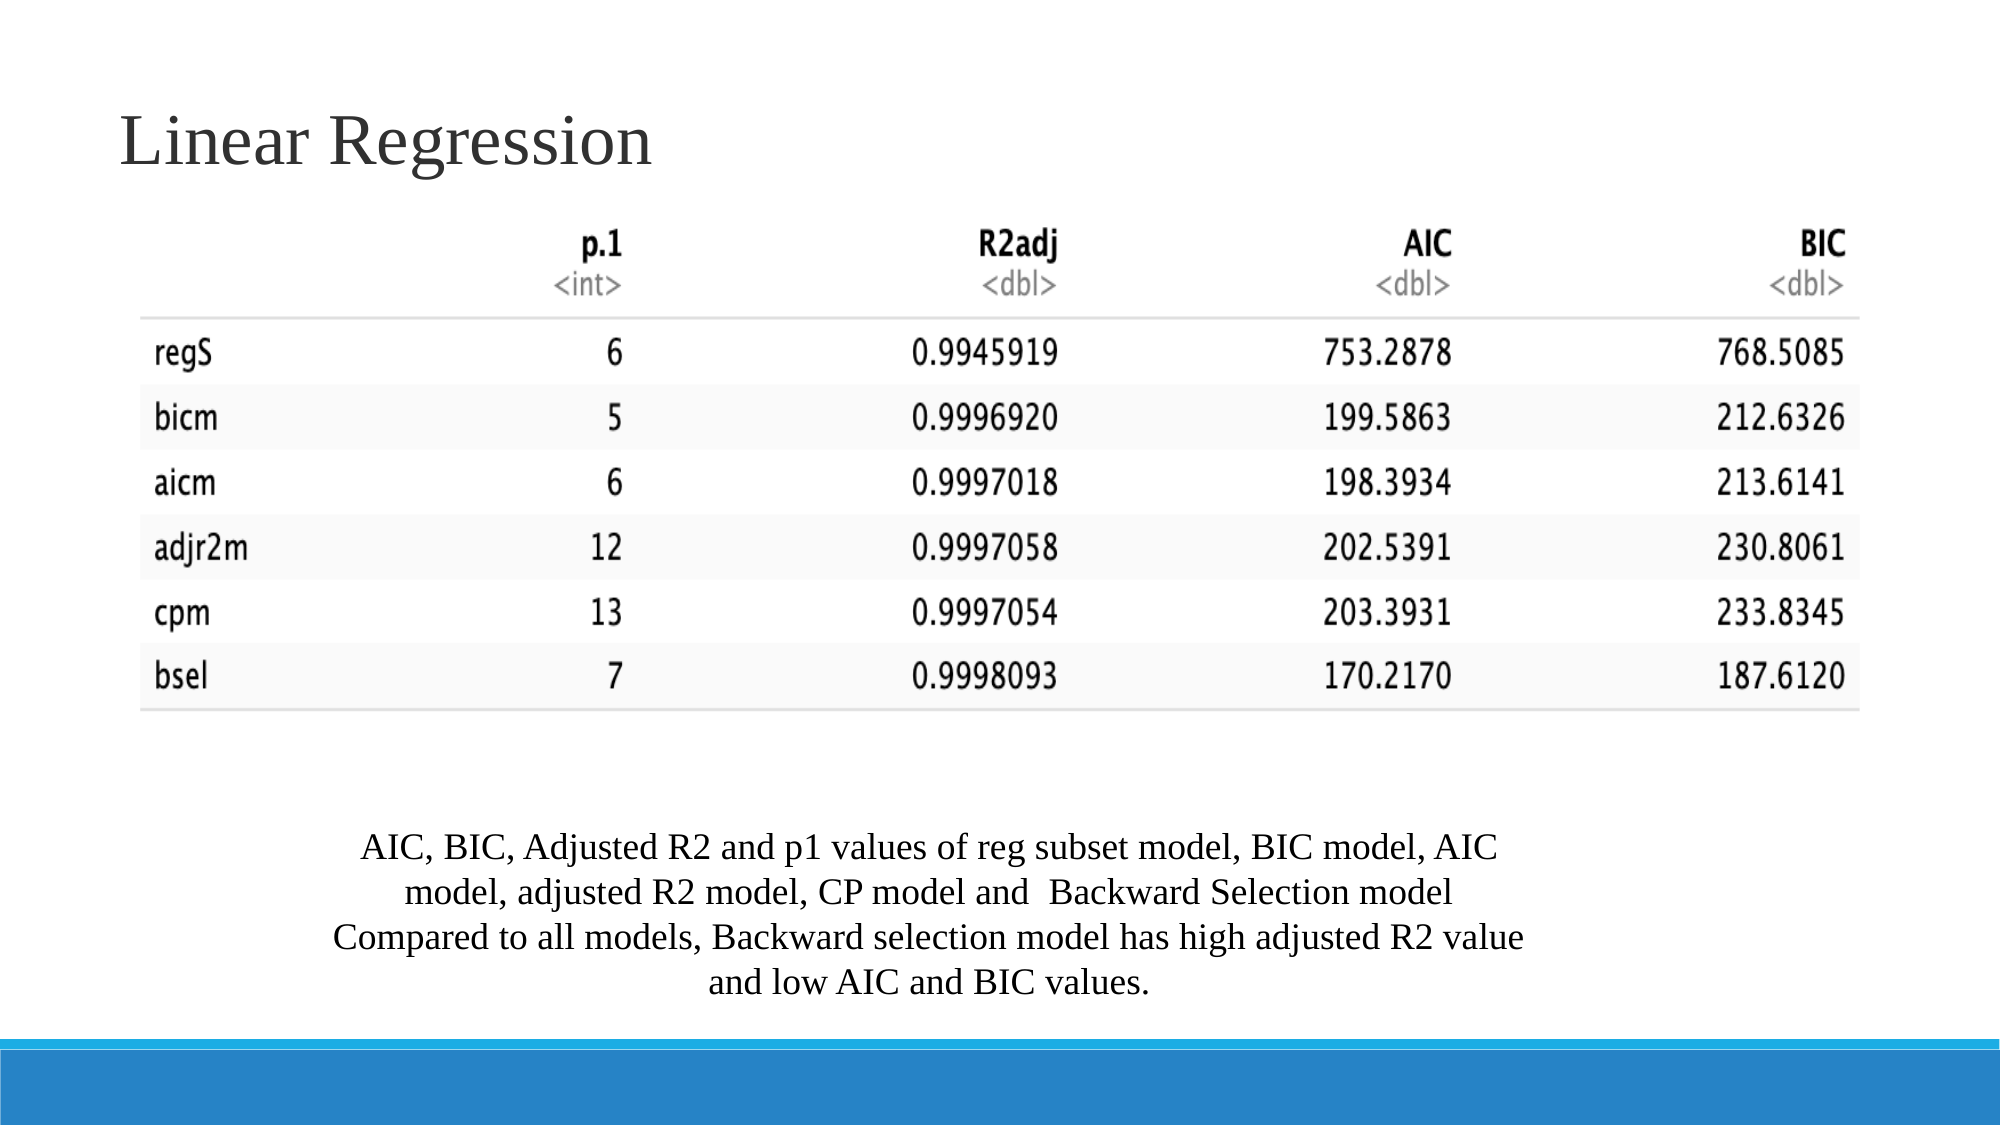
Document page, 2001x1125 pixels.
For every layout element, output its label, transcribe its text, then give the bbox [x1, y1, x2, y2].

text_box AIC, BIC, Adjusted R2 and p1 values of reg subset model, BIC model, AIC model, adjusted R2 model, CP model and Backward Selection model Compared to all models, Backward selection model has high adjusted R2 value and low AIC and BIC values. [293, 814, 1566, 1010]
text_box Linear Regression [104, 83, 975, 187]
picture [122, 220, 1878, 735]
